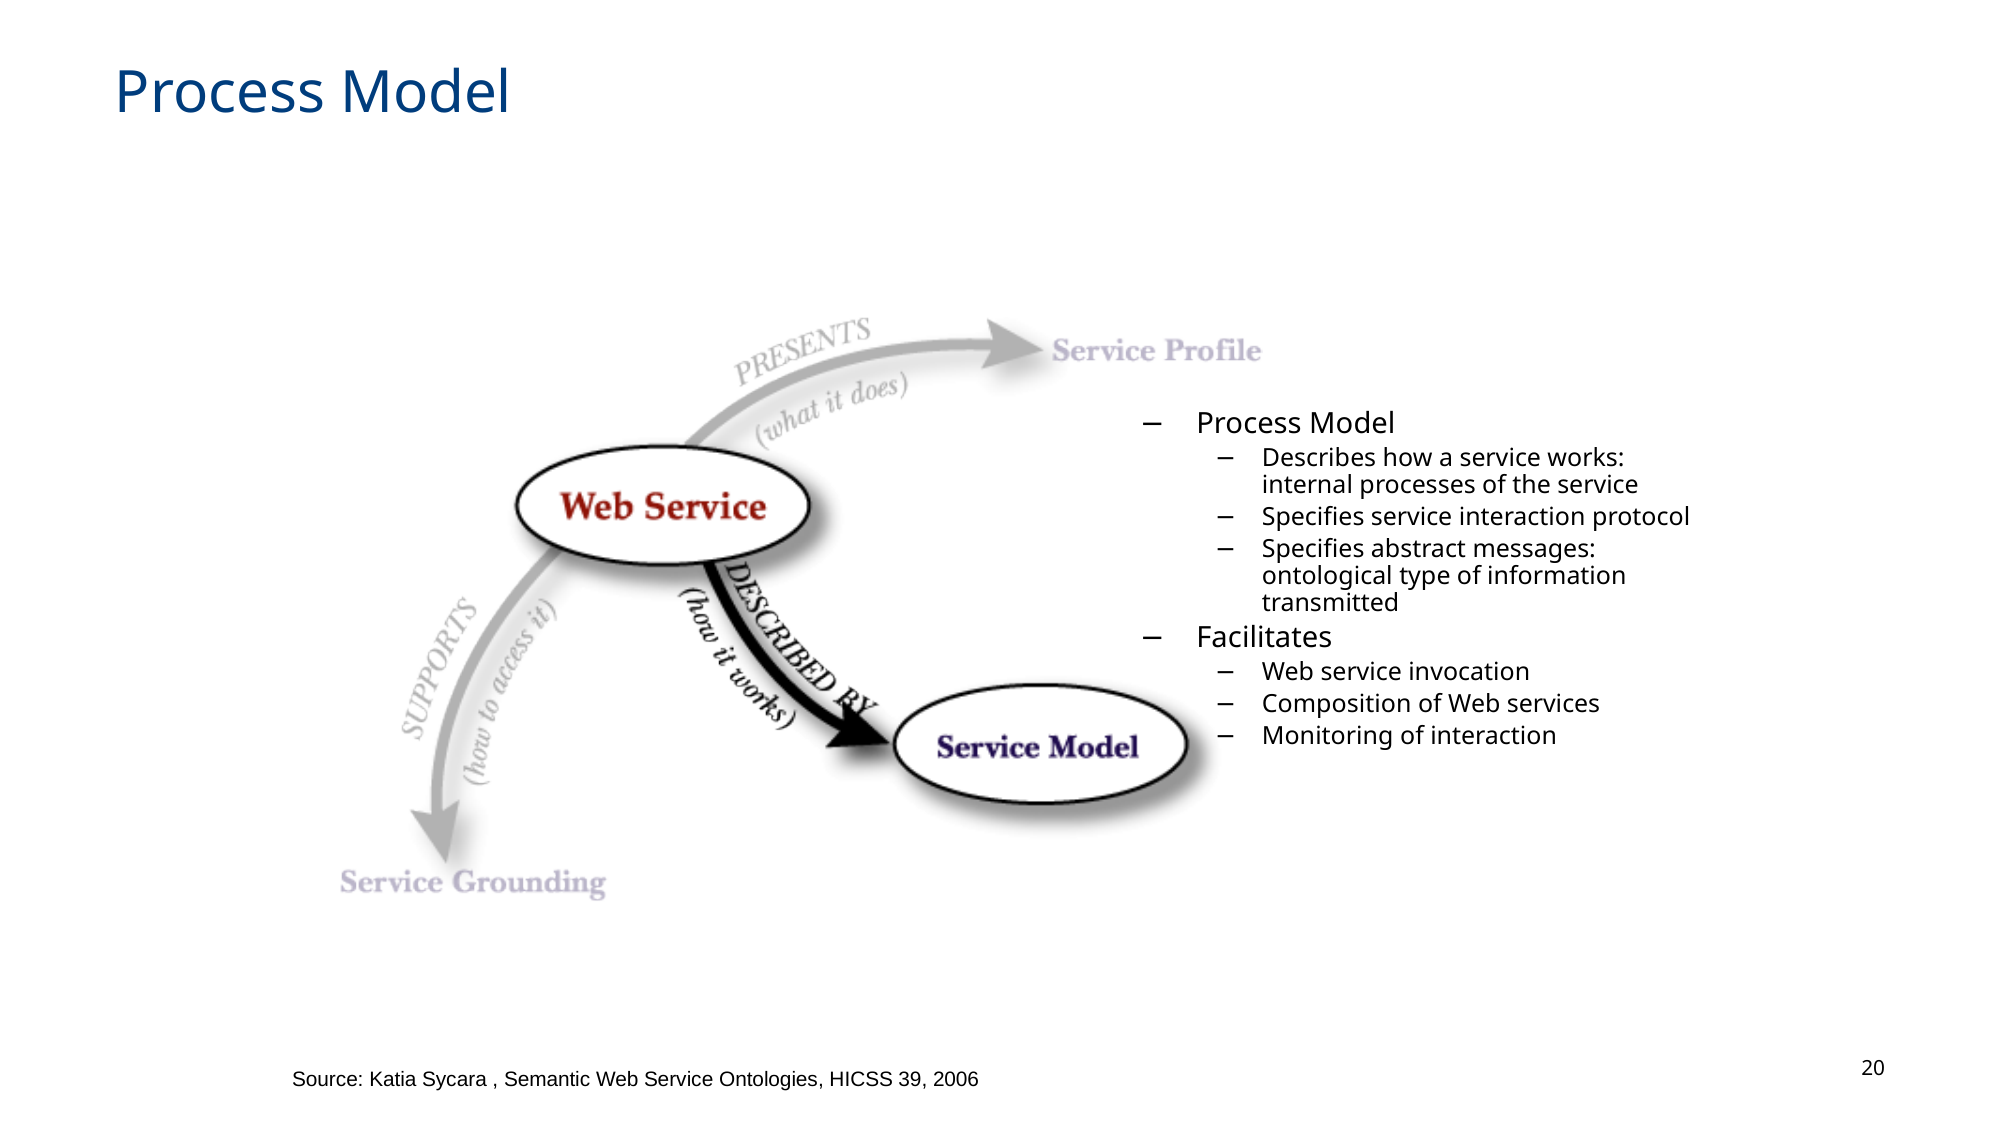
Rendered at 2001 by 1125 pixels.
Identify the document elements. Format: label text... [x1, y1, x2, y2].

slide_number 20 [1715, 1046, 1901, 1103]
text_box Source: Katia Sycara , Semantic Web Service Ontologies, HICSS 39, 2006 [277, 1058, 1000, 1099]
title Process Model [99, 0, 1900, 184]
list Process Model Describes how a service works: internal processes of the service Specifies service interaction protocol Specifies abstract messages: ontological type of information transmitted Facilitates Web service invocation Composition of Web services Monitoring of interaction [1125, 401, 1715, 1125]
picture [339, 300, 1263, 906]
